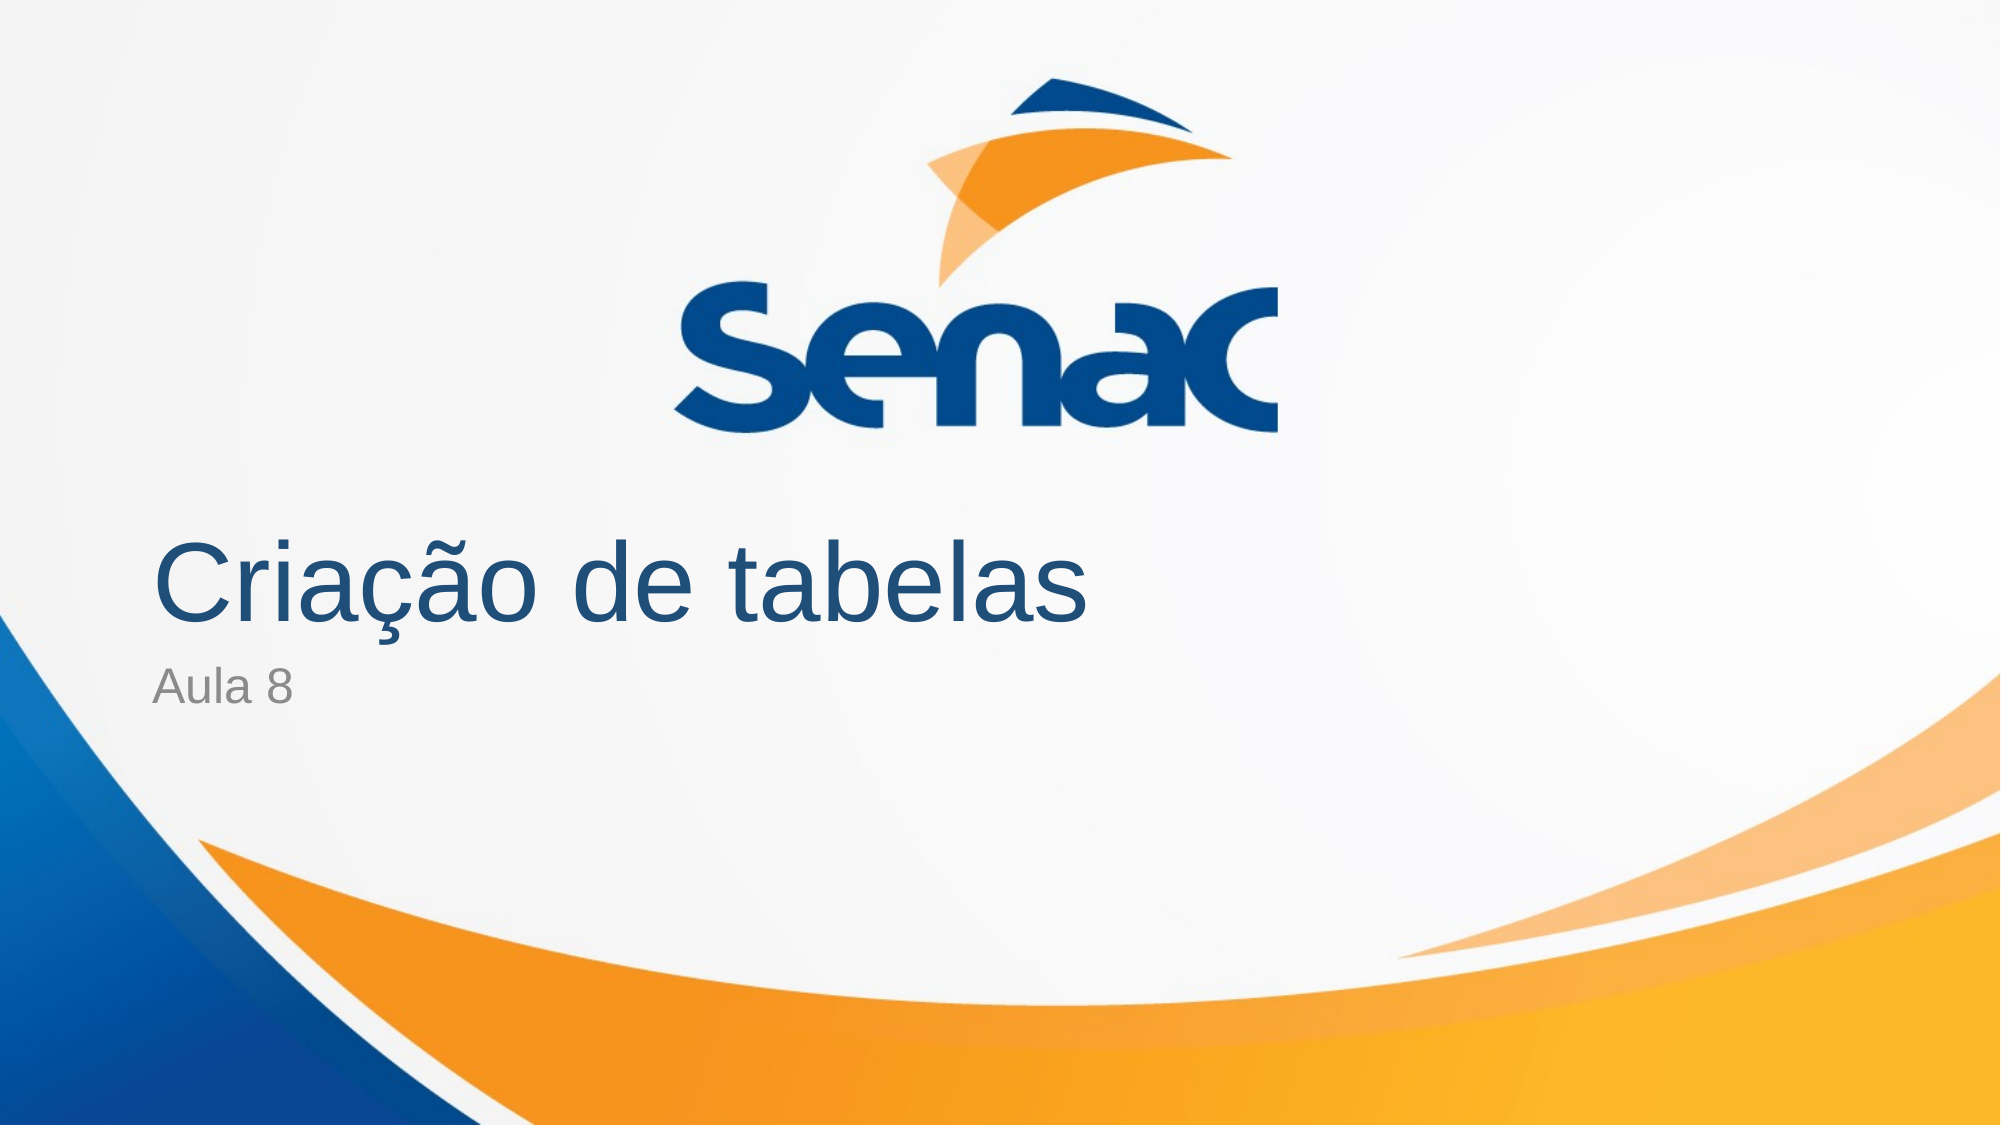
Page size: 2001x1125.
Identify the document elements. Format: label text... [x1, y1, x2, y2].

list Aula 8 [137, 653, 1863, 803]
picture [0, 0, 2001, 1125]
title Criação de tabelas [137, 84, 1863, 653]
